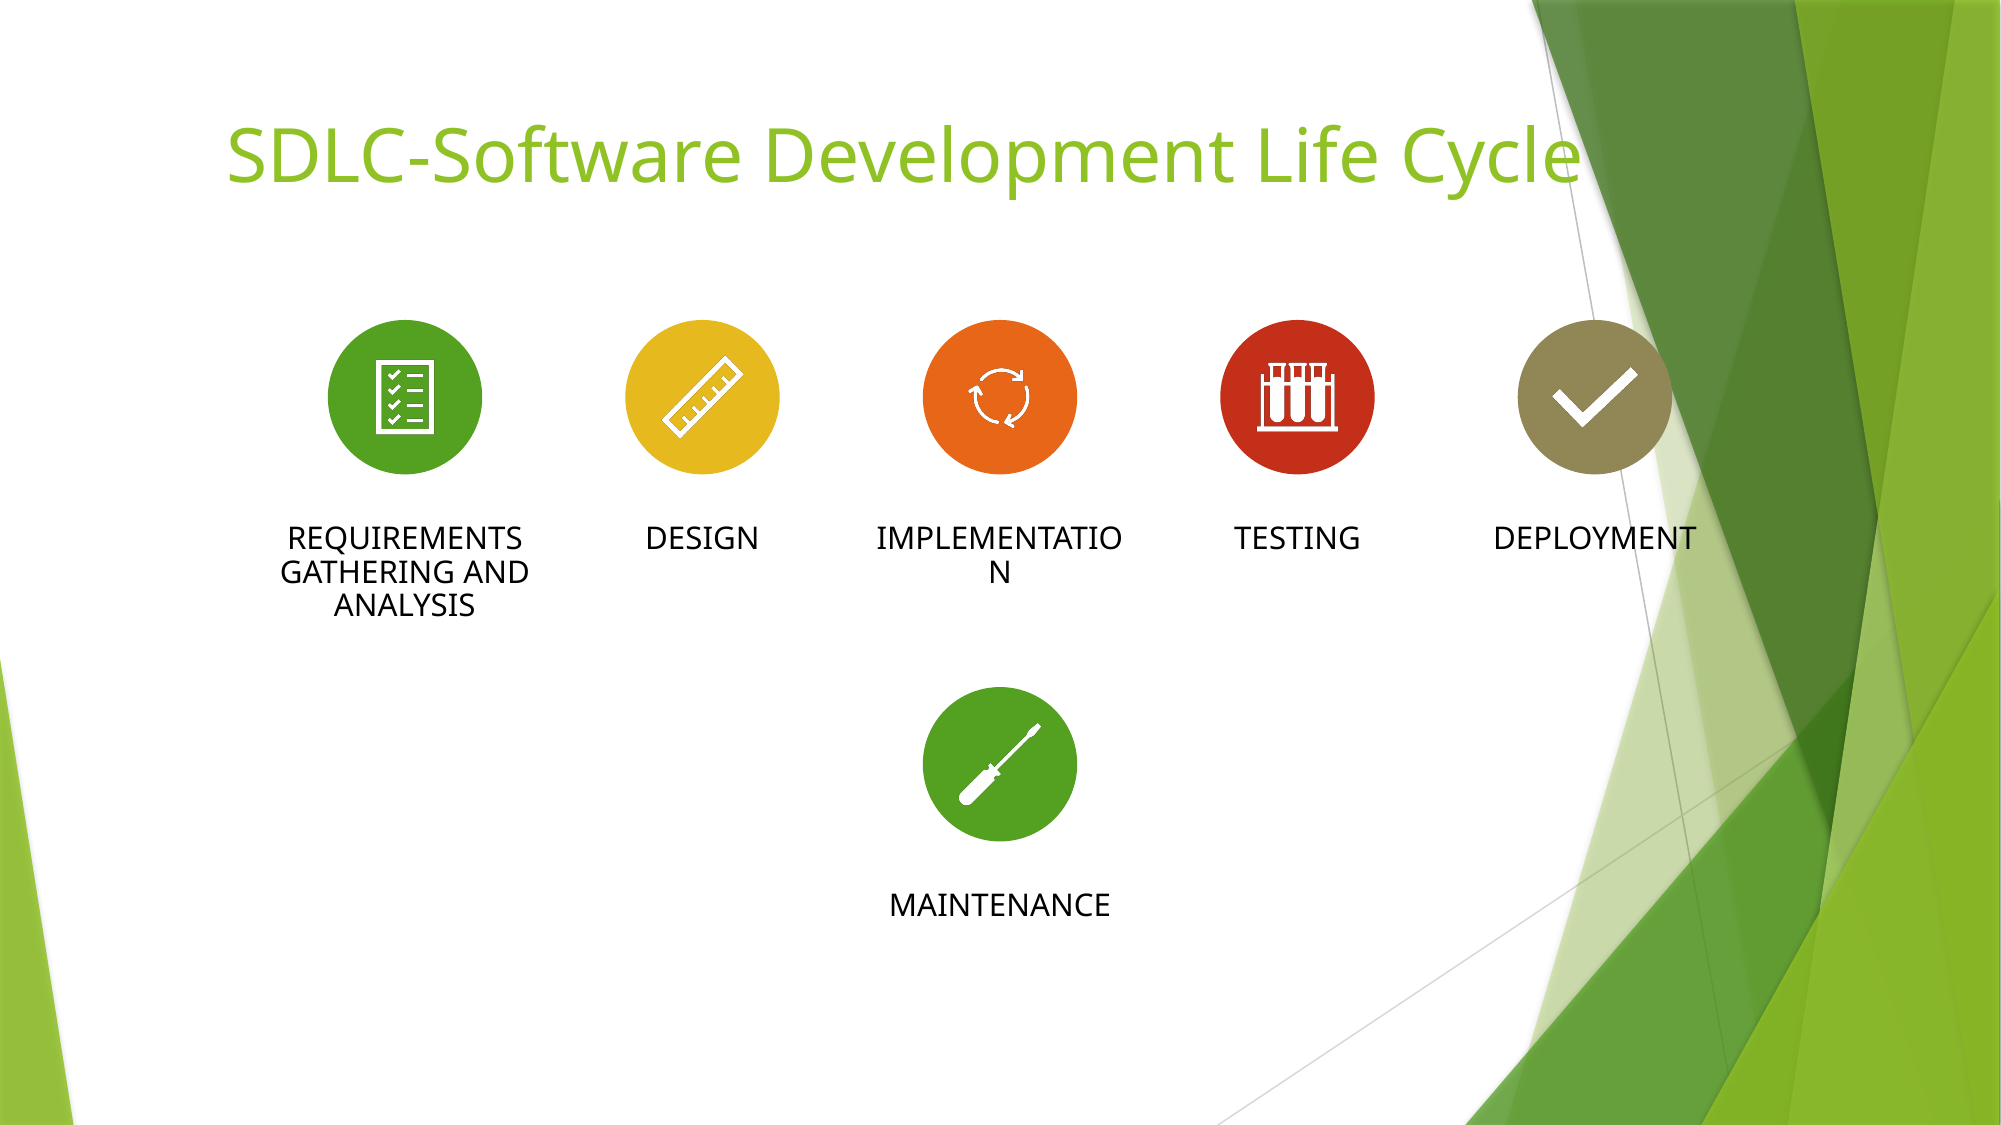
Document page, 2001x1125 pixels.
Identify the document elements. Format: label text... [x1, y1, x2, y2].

title SDLC-Software Development Life Cycle [211, 99, 1884, 281]
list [210, 319, 1790, 992]
